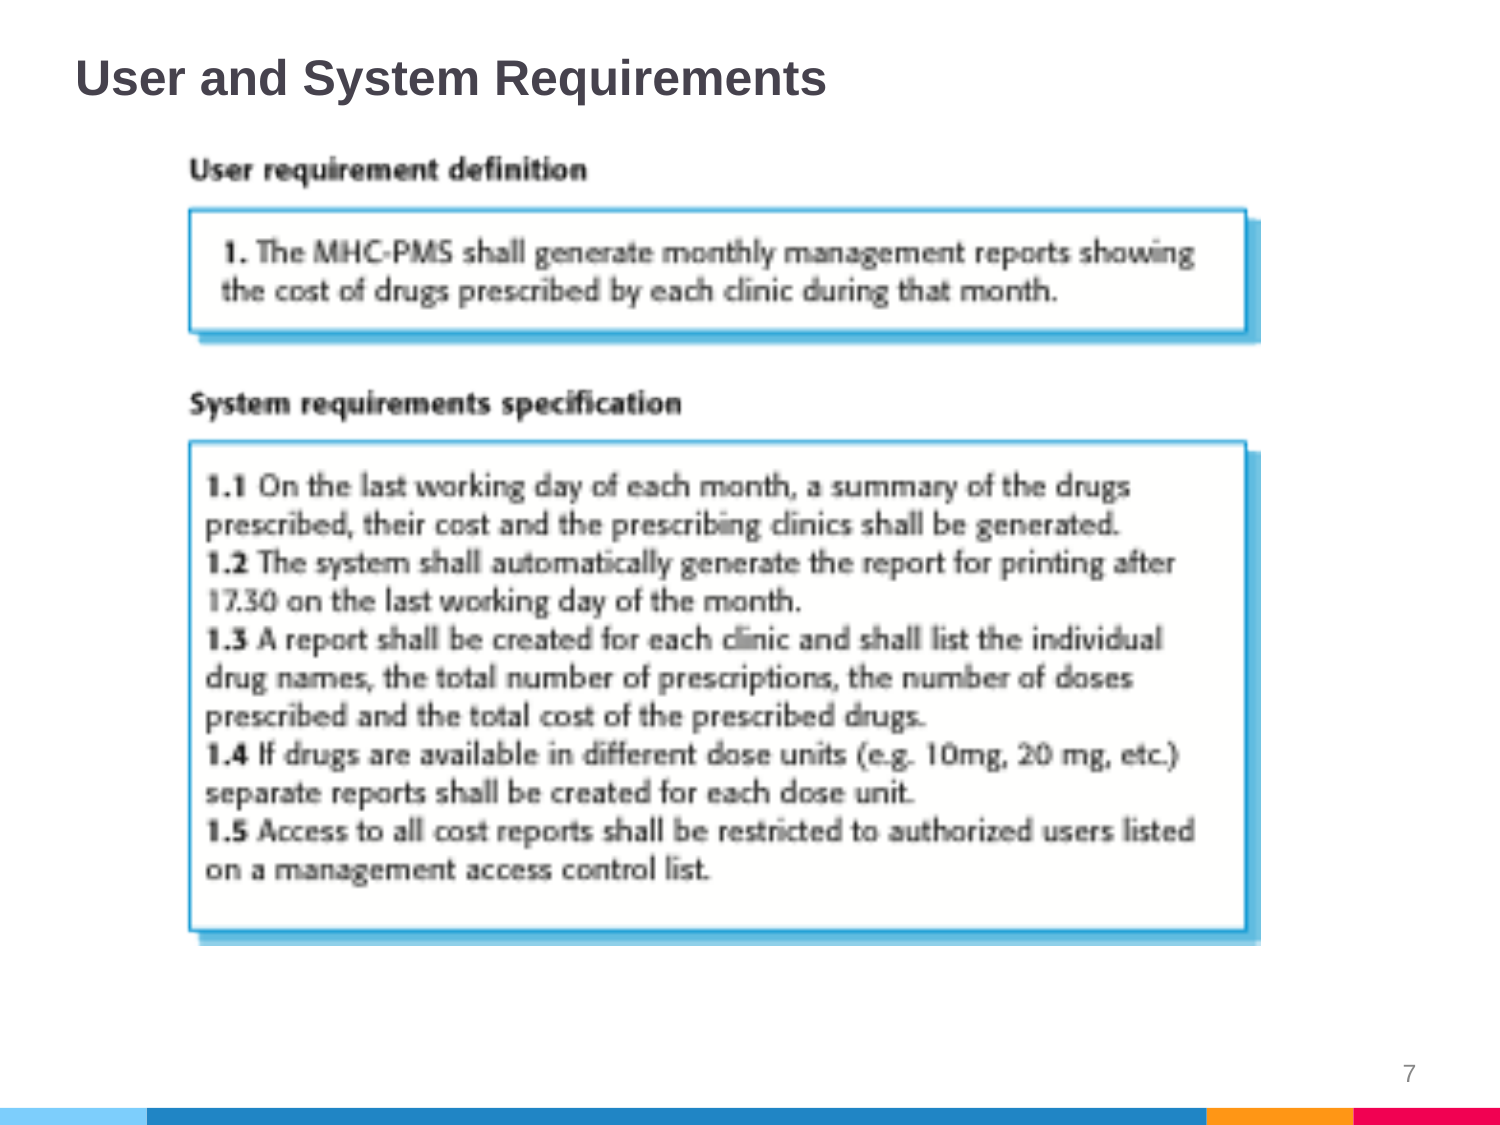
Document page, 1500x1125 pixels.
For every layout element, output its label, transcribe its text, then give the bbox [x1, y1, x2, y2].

text_box 7 [1074, 1049, 1426, 1096]
title User and System Requirements [75, 45, 1272, 233]
picture [185, 149, 1261, 946]
